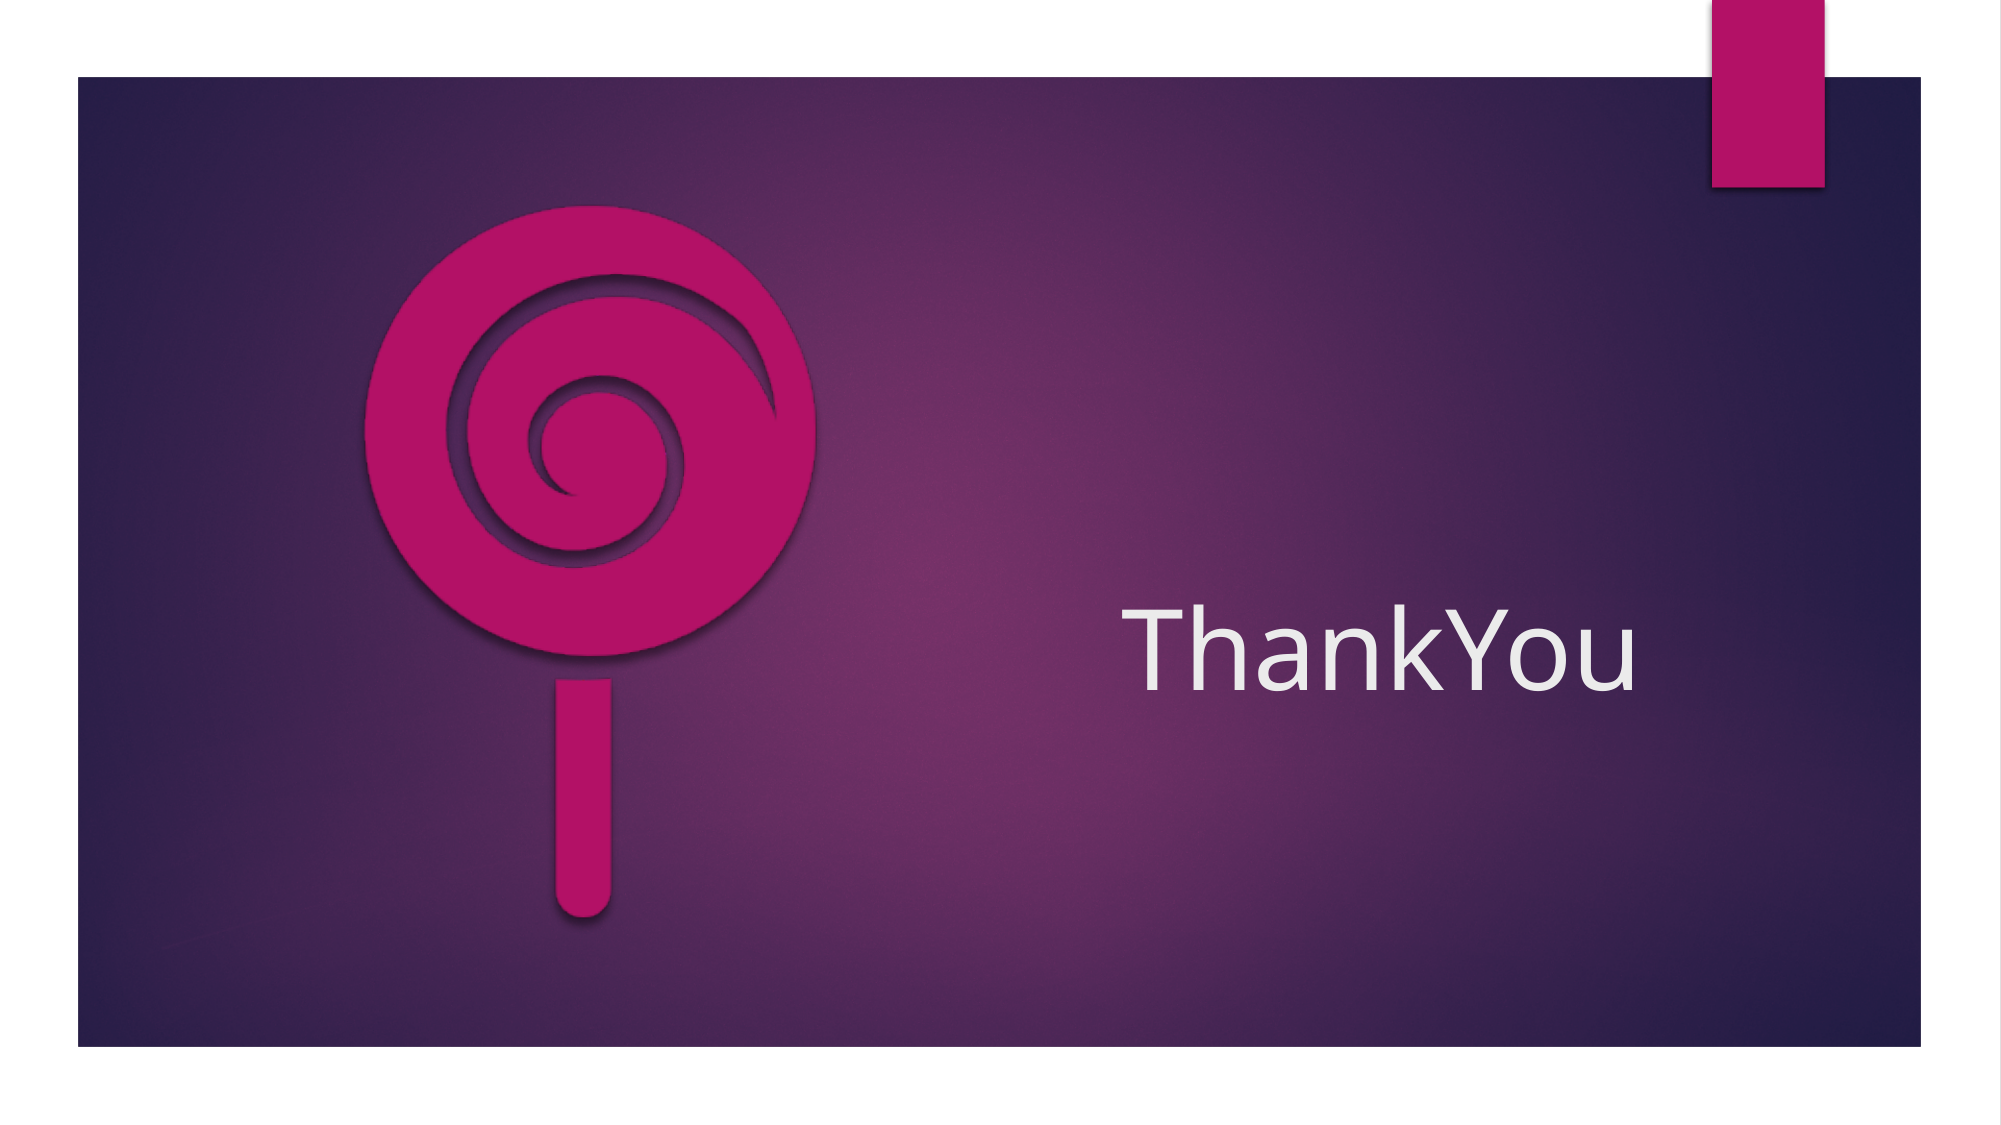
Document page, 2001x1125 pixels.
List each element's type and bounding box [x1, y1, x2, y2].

text_box [0, 0, 2000, 1125]
picture [211, 182, 971, 943]
